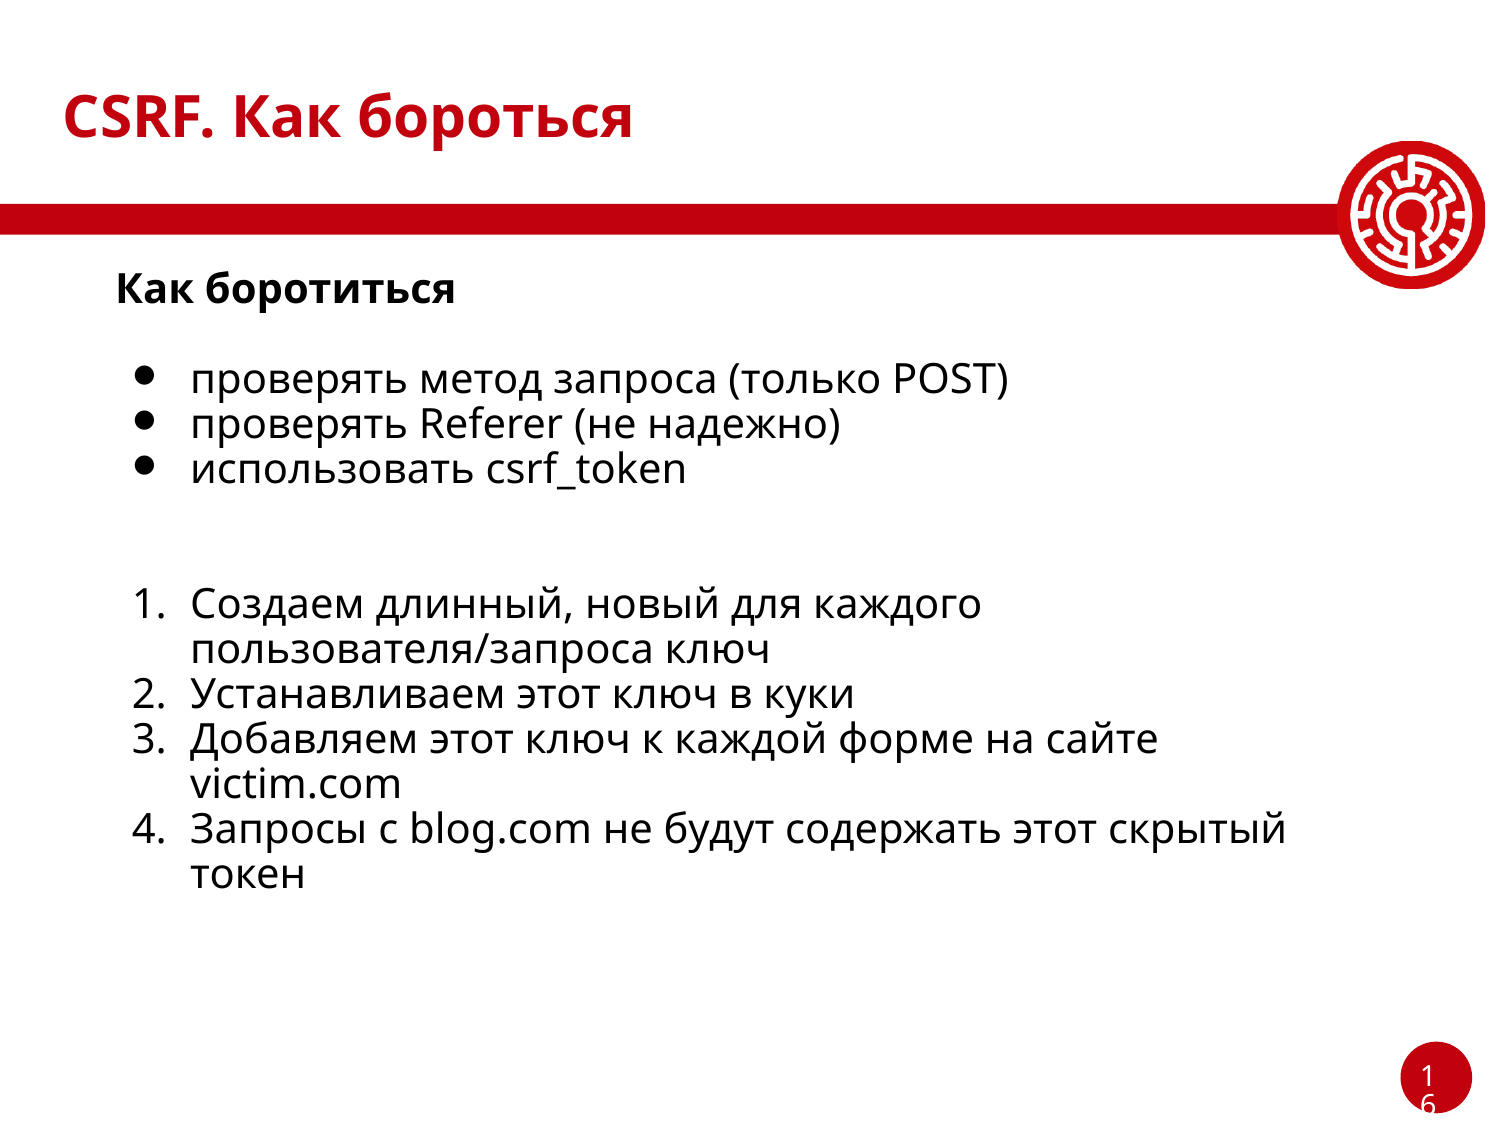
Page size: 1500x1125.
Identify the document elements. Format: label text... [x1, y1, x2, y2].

title CSRF. Как бороться [47, 42, 1281, 185]
slide_number ‹#› [1404, 1047, 1468, 1108]
picture [1337, 141, 1485, 289]
list Как боротиться проверять метод запроса (только POST) проверять Referer (не надежно) использовать csrf_token Создаем длинный, новый для каждого пользователя/запроса ключ Устанавливаем этот ключ в куки Добавляем этот ключ к каждой форме на сайте victim.com Запросы с blog.com не будут содержать этот скрытый токен [100, 259, 1336, 1048]
